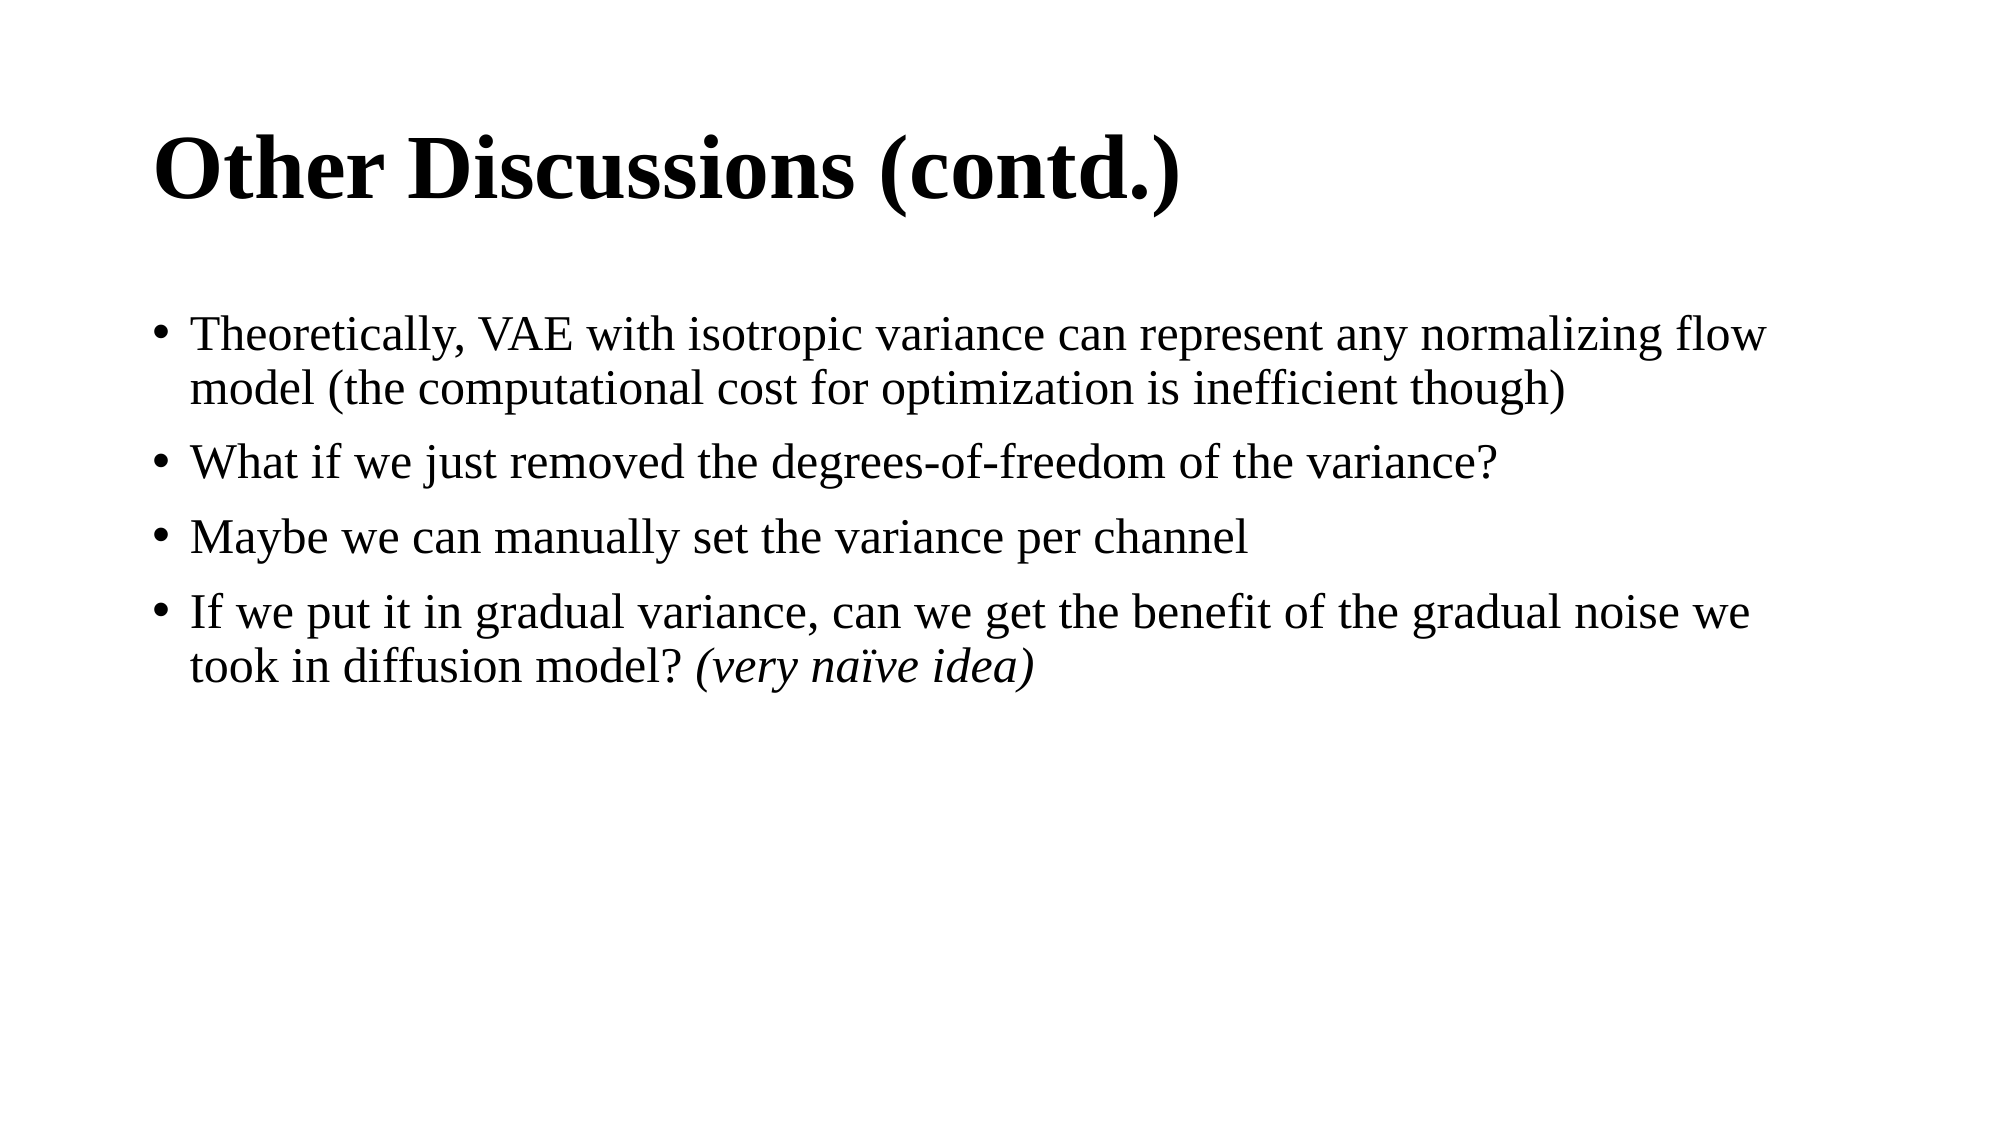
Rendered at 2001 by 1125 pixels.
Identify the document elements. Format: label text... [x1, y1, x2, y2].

title Other Discussions (contd.) [137, 59, 1863, 278]
list Theoretically, VAE with isotropic variance can represent any normalizing flow model (the computational cost for optimization is inefficient though) What if we just removed the degrees-of-freedom of the variance? Maybe we can manually set the variance per channel If we put it in gradual variance, can we get the benefit of the gradual noise we took in diffusion model? (very naïve idea) [137, 299, 1863, 1014]
